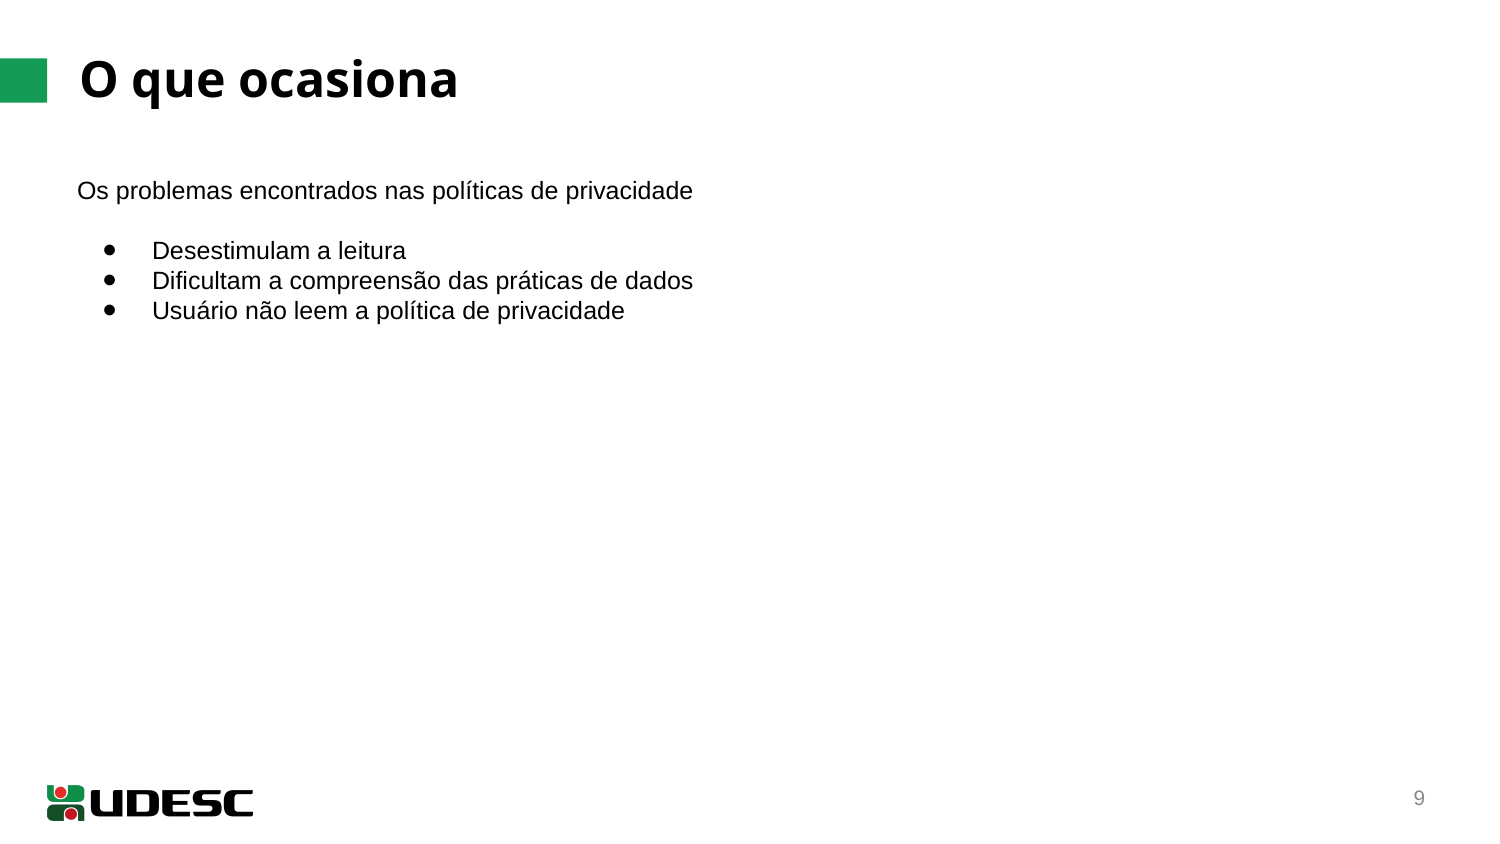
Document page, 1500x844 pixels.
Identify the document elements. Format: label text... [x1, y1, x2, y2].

text_box [0, 58, 48, 103]
text_box Os problemas encontrados nas políticas de privacidade Desestimulam a leitura Dificultam a compreensão das práticas de dados Usuário não leem a política de privacidade [77, 172, 1020, 354]
picture [46, 784, 253, 822]
slide_number ‹#› [1080, 784, 1425, 844]
title O que ocasiona [77, 45, 1190, 188]
